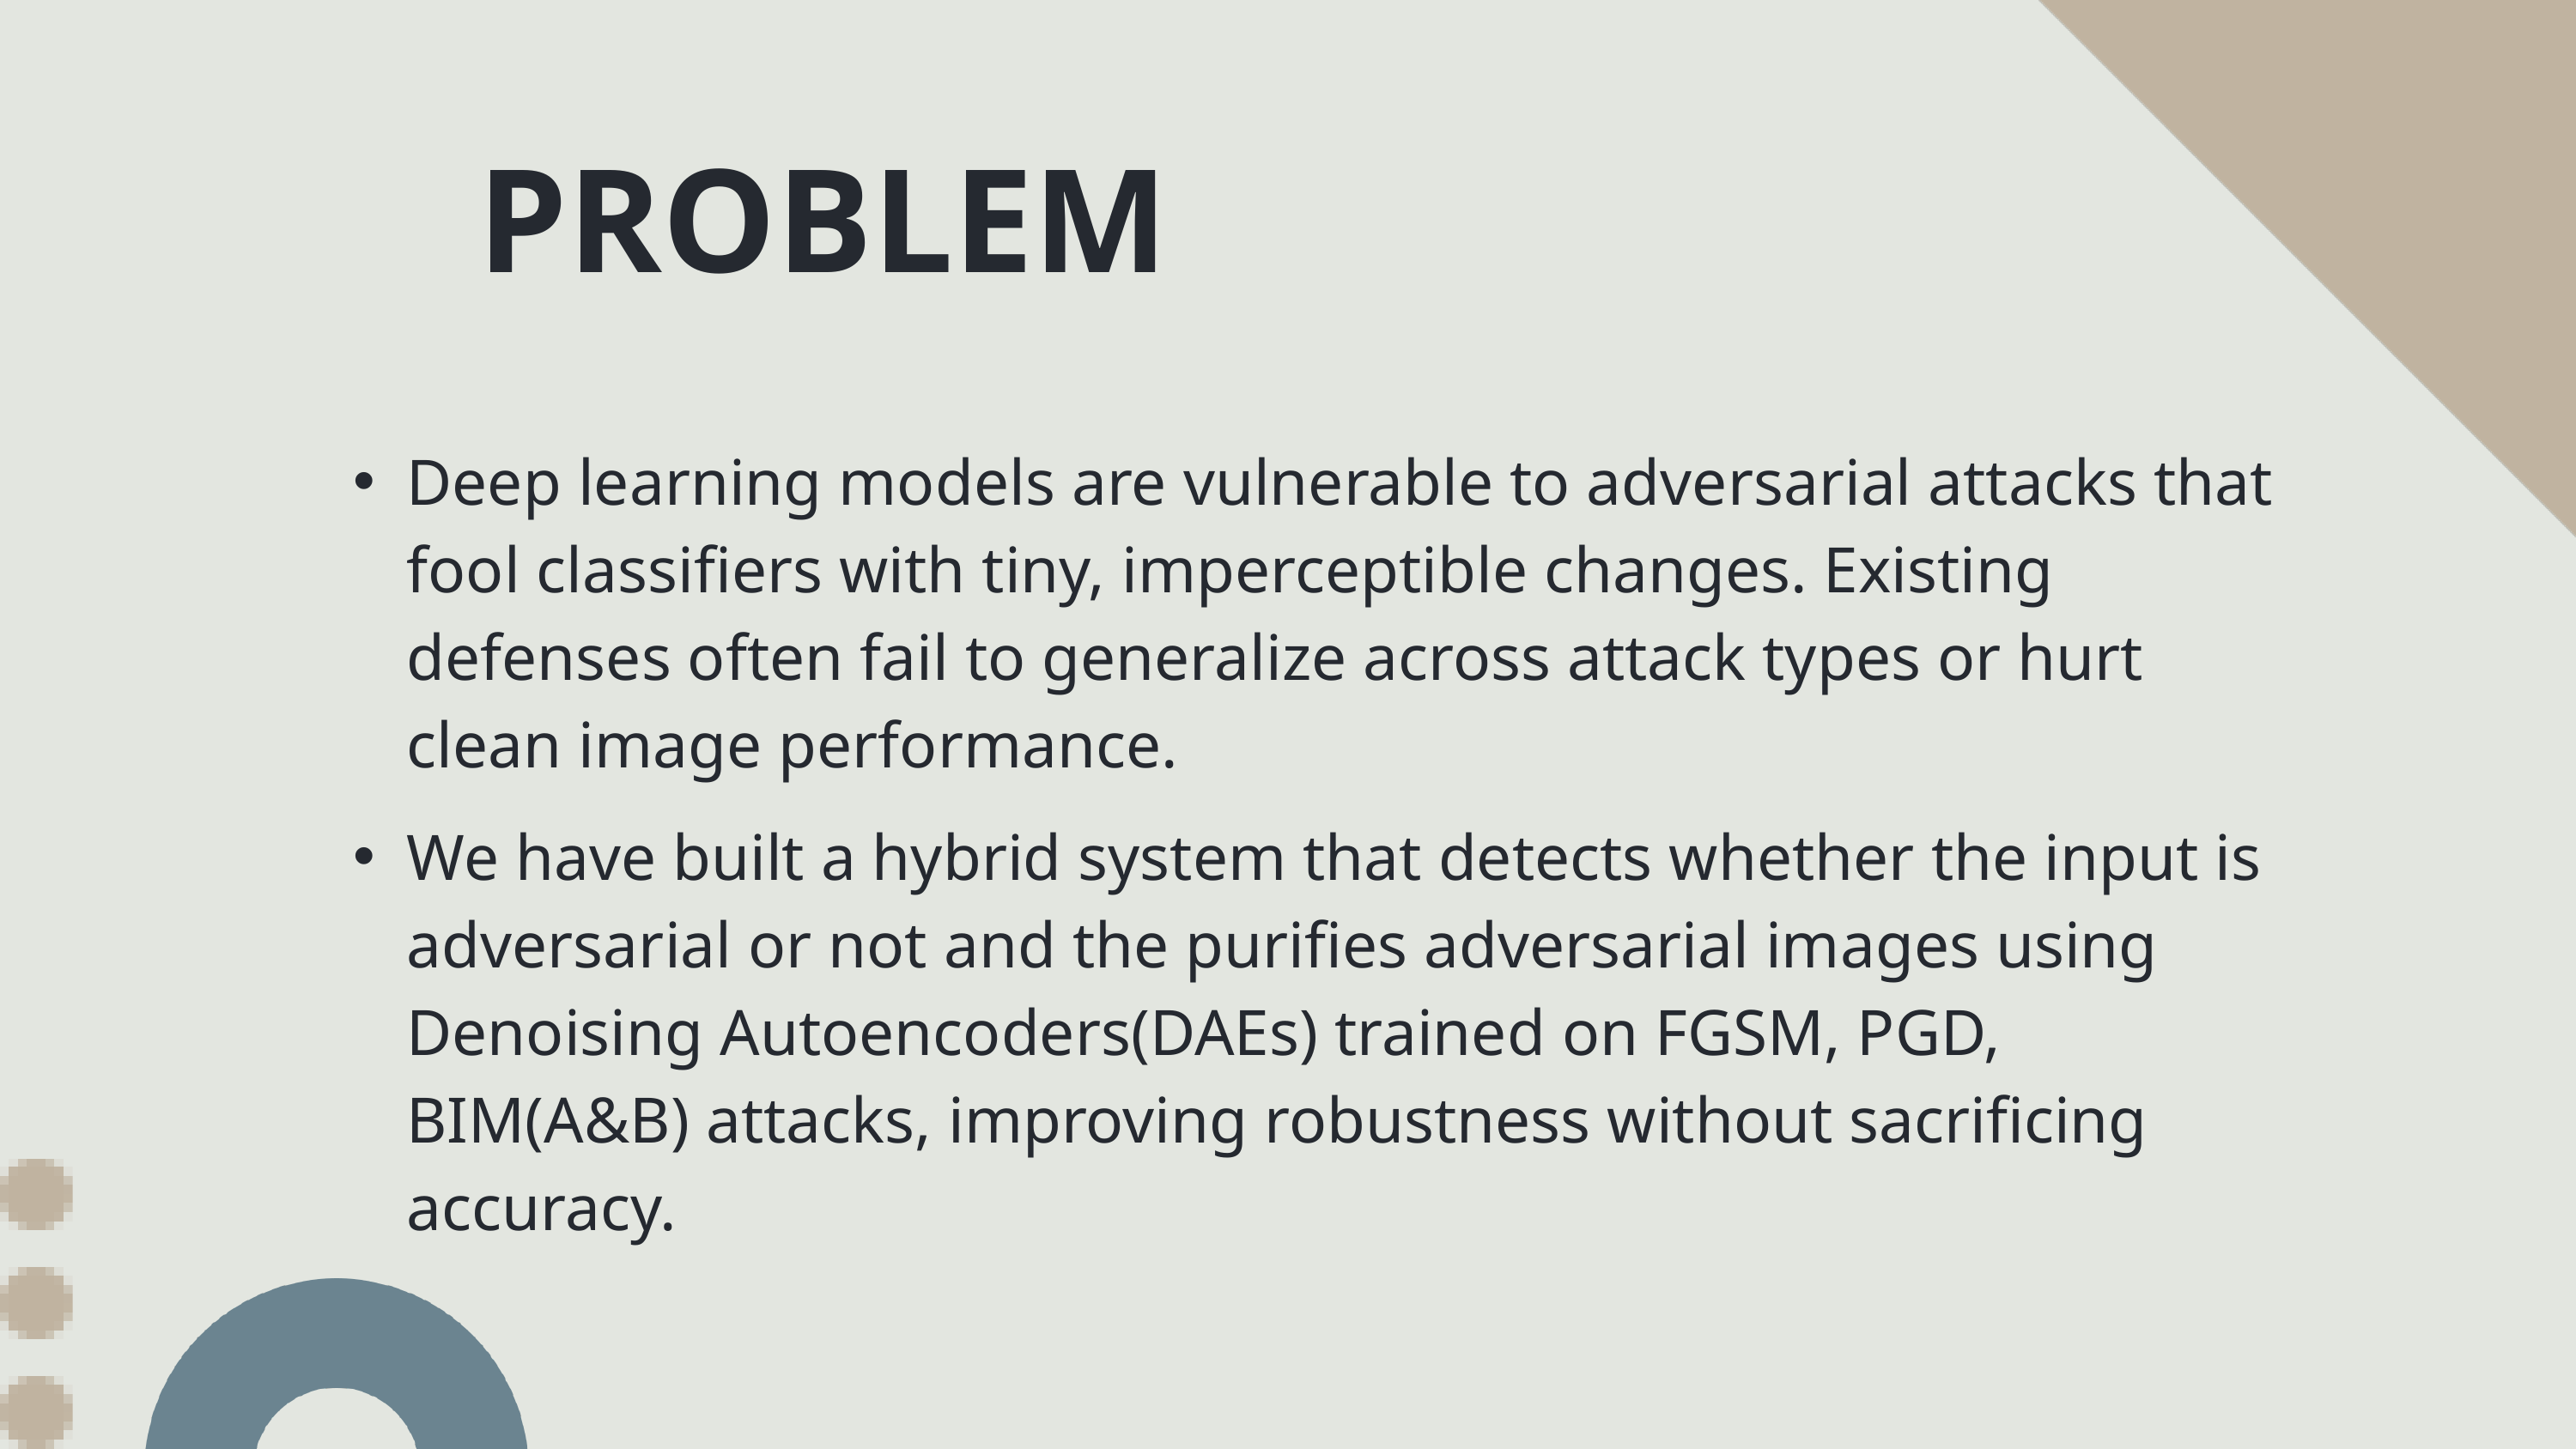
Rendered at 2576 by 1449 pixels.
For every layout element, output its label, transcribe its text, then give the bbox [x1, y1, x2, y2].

text_box PROBLEM [336, 186, 1311, 301]
text_box Deep learning models are vulnerable to adversarial attacks that fool classifiers with tiny, imperceptible changes. Existing defenses often fail to generalize across attack types or hurt clean image performance. [300, 429, 2276, 780]
text_box We have built a hybrid system that detects whether the input is adversarial or not and the purifies adversarial images using Denoising Autoencoders(DAEs) trained on FGSM, PGD, BIM(A&B) attacks, improving robustness without sacrificing accuracy. [300, 804, 2276, 1331]
text_box [2021, 0, 2576, 562]
text_box [0, 1159, 73, 1449]
text_box [144, 1278, 528, 1449]
